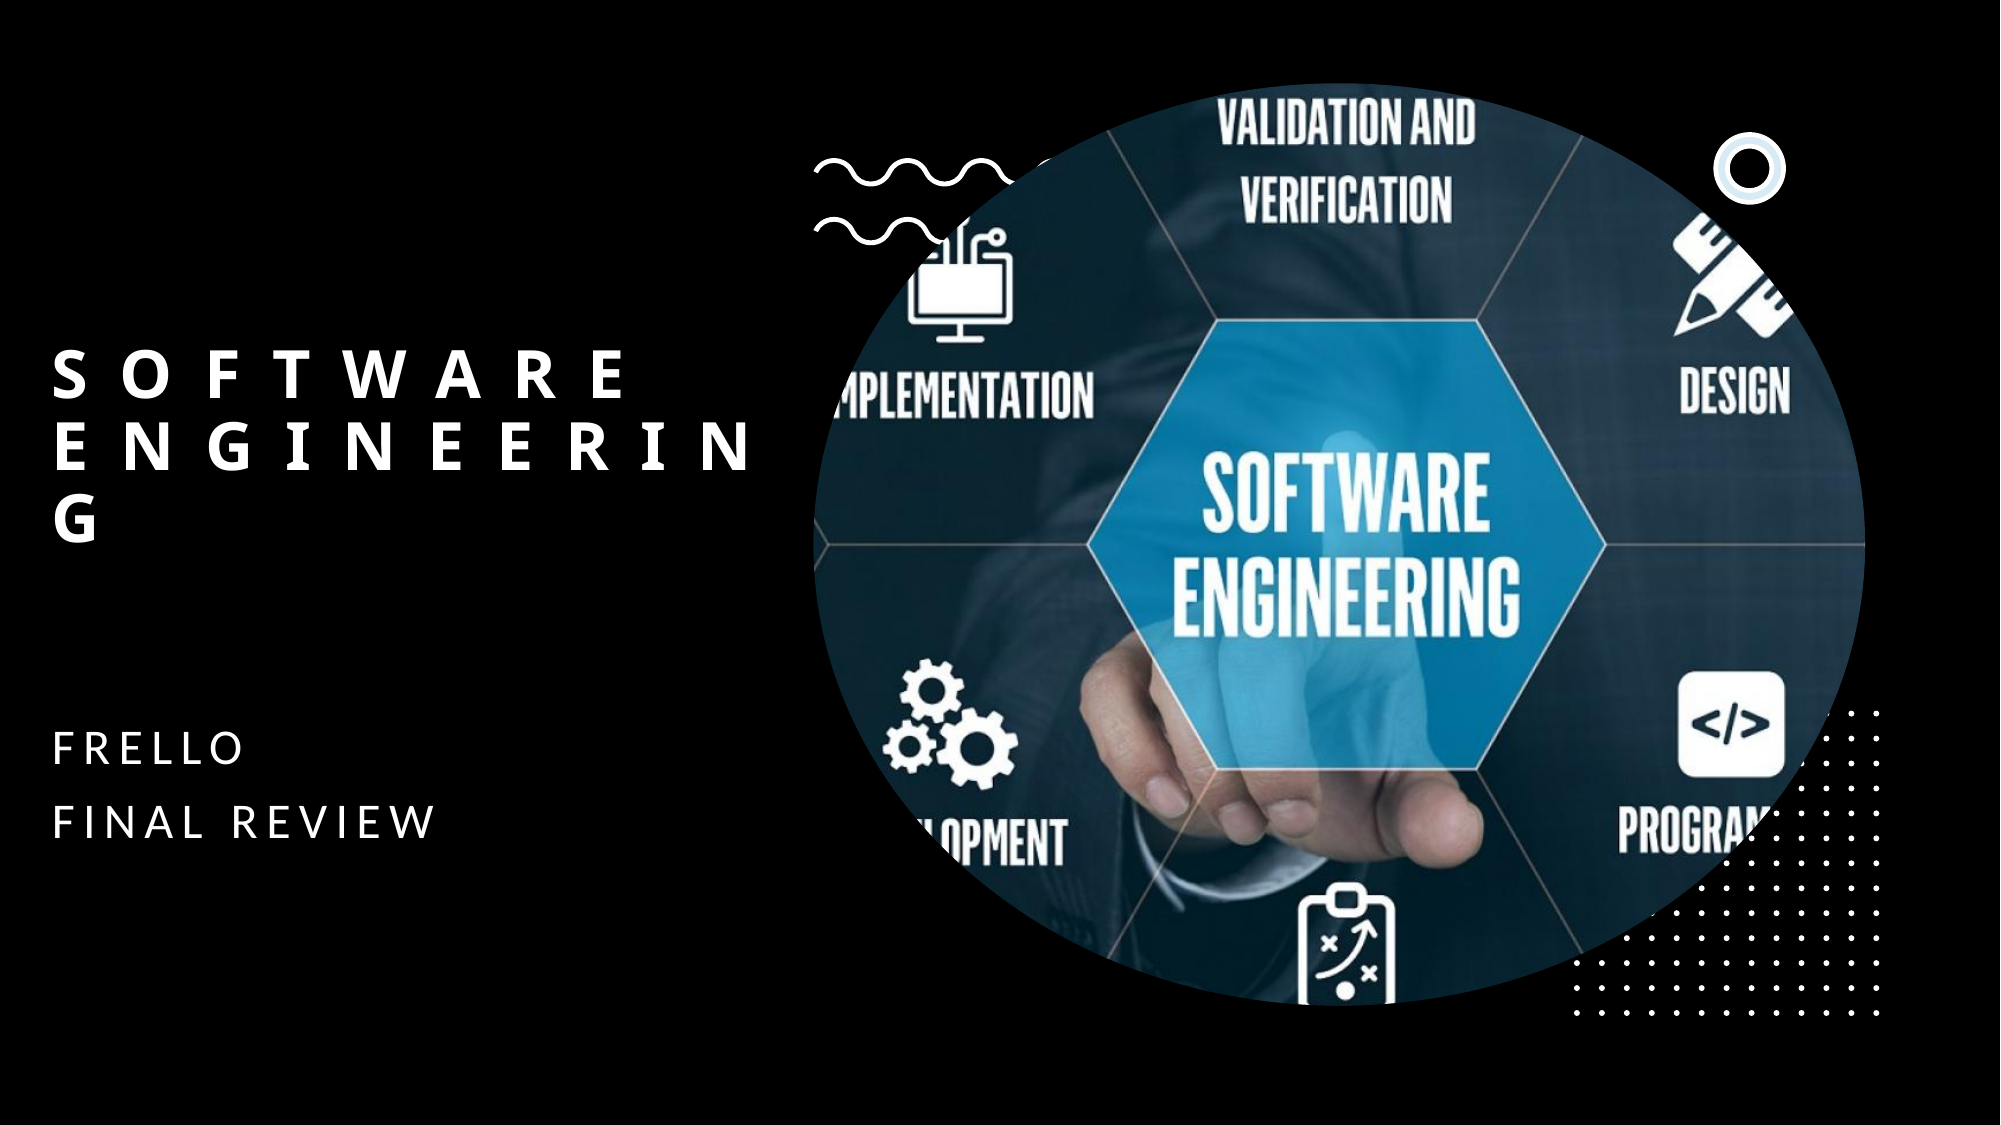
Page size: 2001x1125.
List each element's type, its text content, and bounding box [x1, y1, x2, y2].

subtitle FRELLO FINAL REVIEW [36, 713, 730, 1006]
title SOFTWARE ENGINEERING [36, 184, 813, 714]
picture [813, 83, 1866, 1006]
